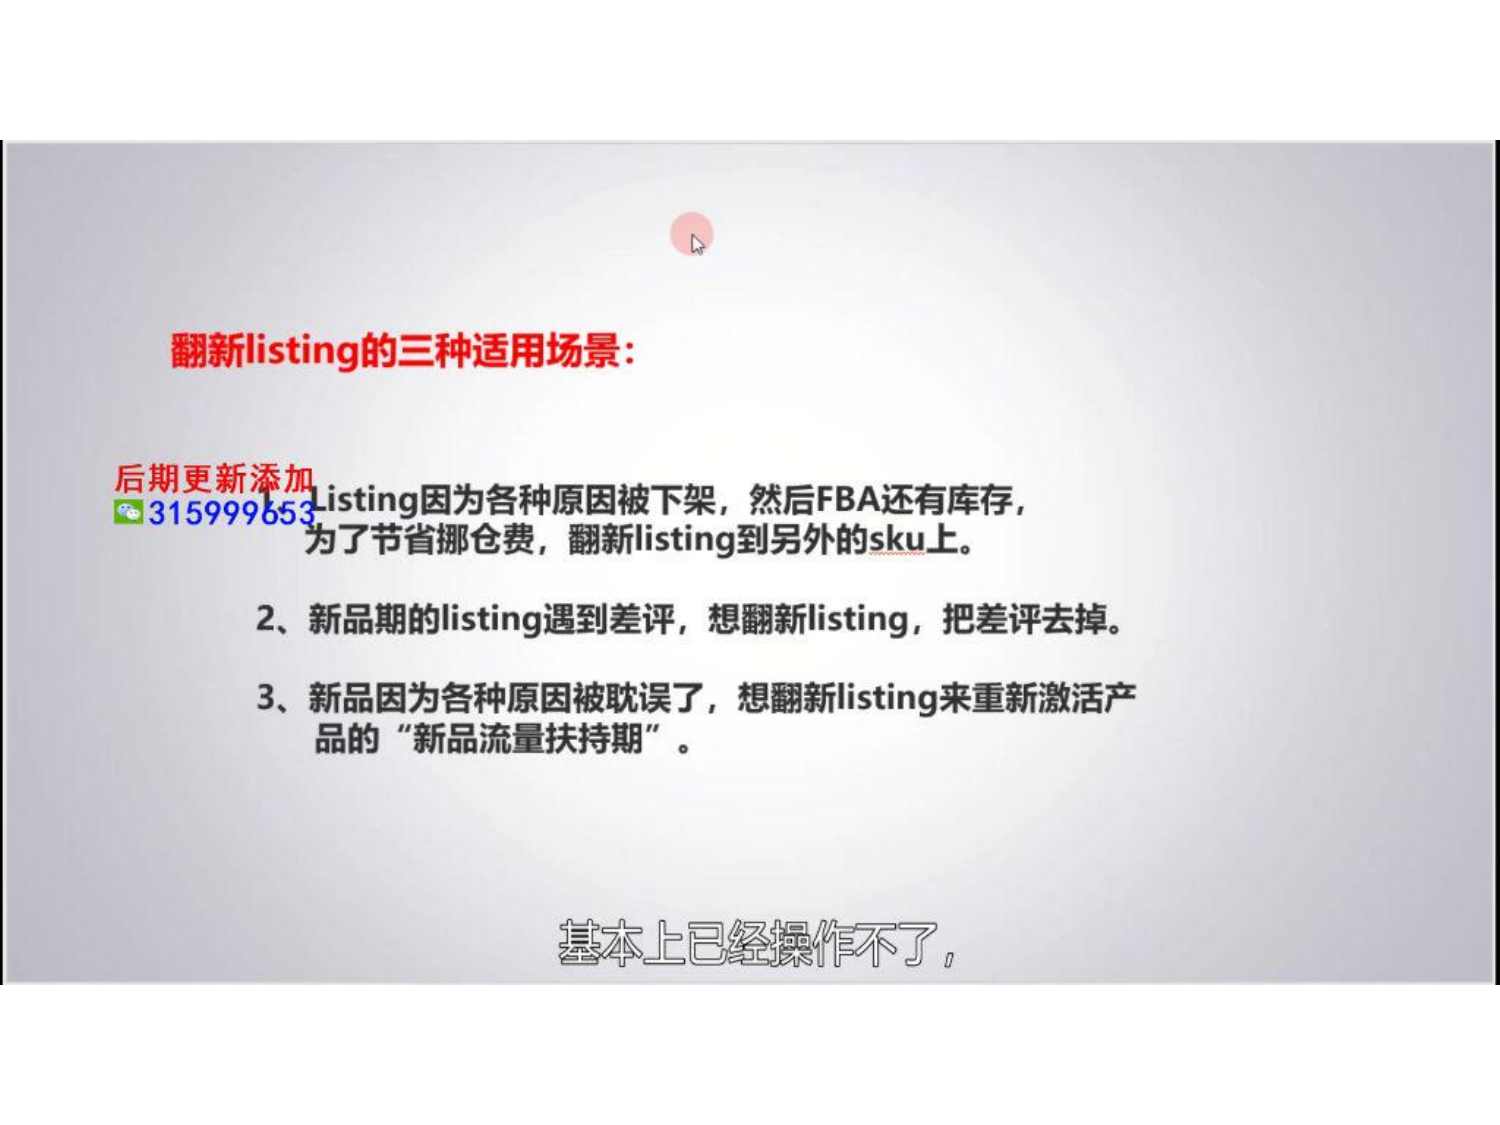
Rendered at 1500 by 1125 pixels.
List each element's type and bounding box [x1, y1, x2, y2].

picture [0, 140, 1500, 985]
